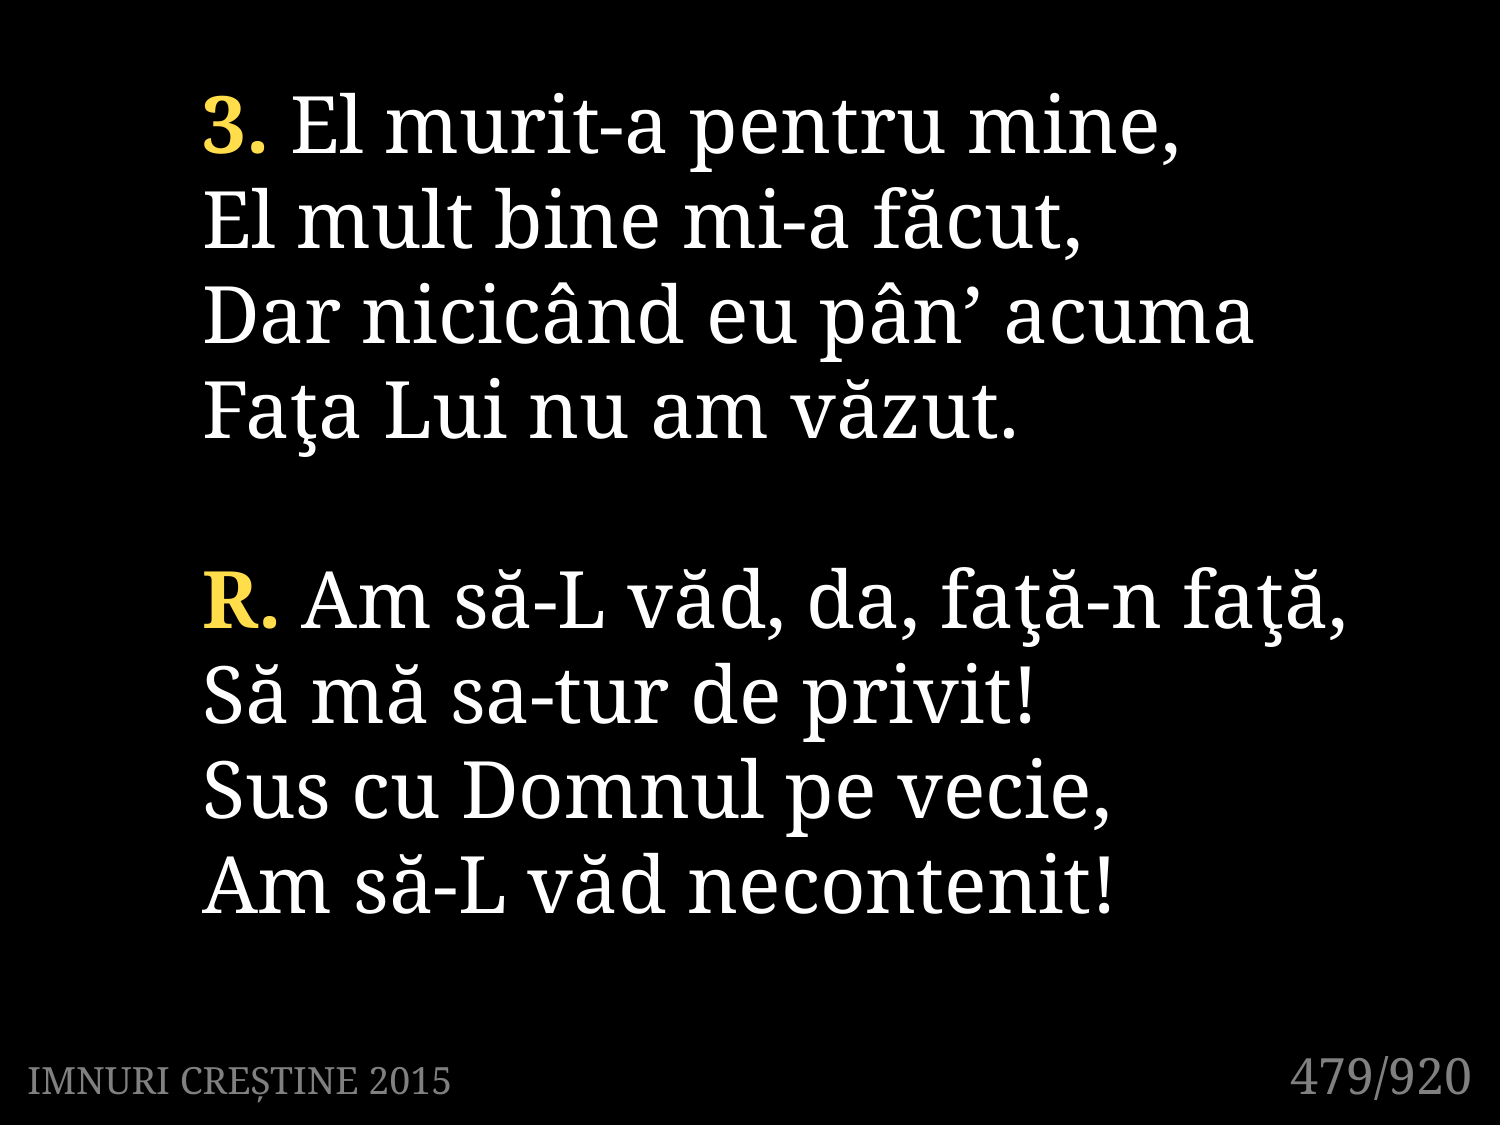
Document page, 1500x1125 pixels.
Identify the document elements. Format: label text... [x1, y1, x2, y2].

text_box 3. El murit-a pentru mine, El mult bine mi-a făcut, Dar nicicând eu pân’ acuma Faţa Lui nu am văzut. R. Am să-L văd, da, faţă-n faţă, Să mă sa-tur de privit! Sus cu Domnul pe vecie, Am să-L văd necontenit! [187, 66, 1500, 937]
text_box IMNURI CREȘTINE 2015 [12, 1049, 637, 1110]
text_box 479/920 [637, 1037, 1488, 1113]
